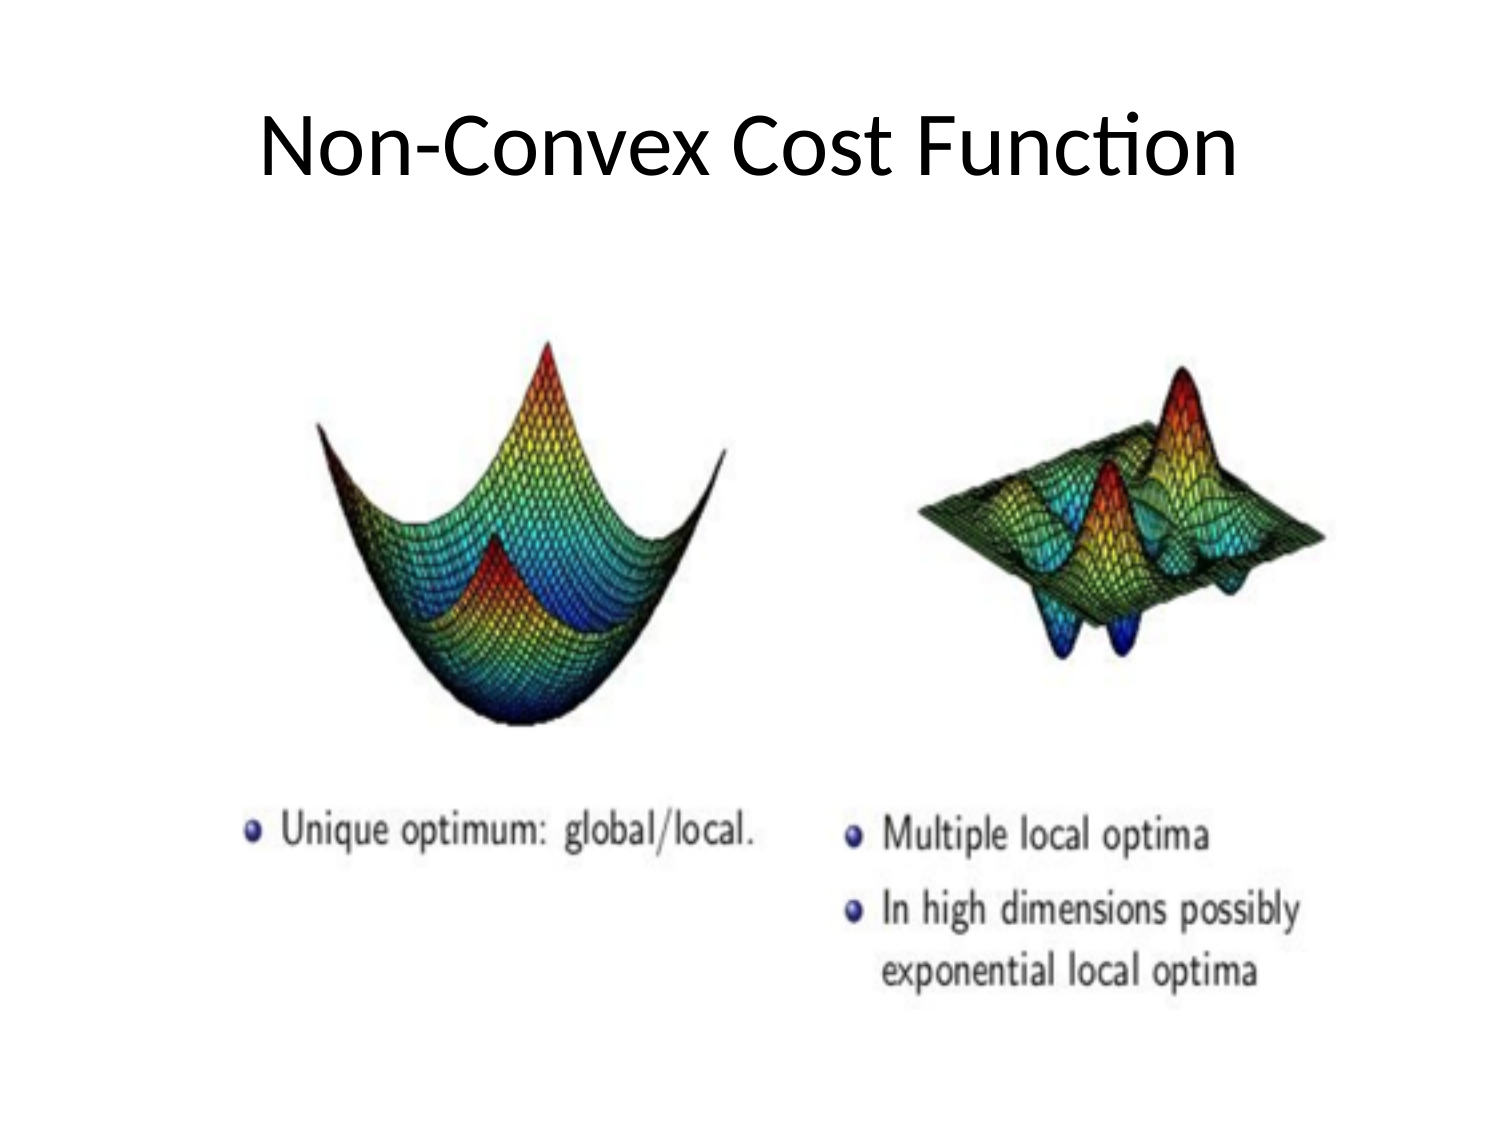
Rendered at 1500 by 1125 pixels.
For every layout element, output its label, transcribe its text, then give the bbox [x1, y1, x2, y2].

picture [97, 287, 1426, 1021]
title Non-Convex Cost Function [75, 45, 1425, 233]
